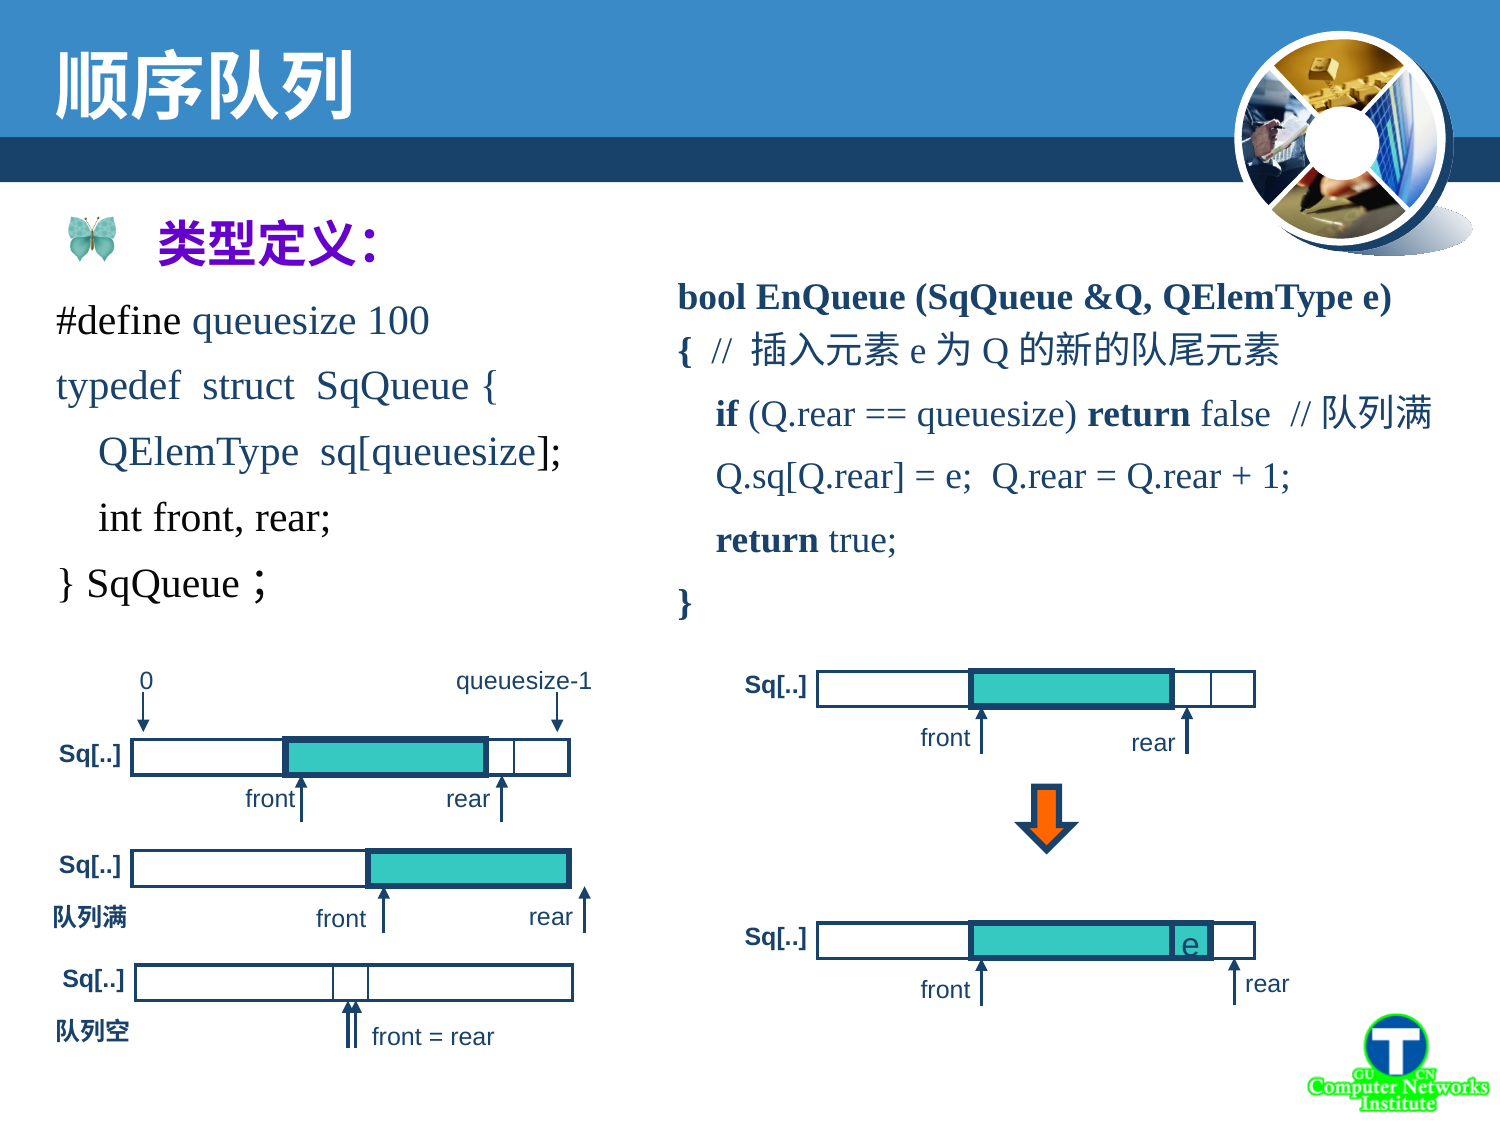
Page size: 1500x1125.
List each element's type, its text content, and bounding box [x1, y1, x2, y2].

text_box front [302, 775, 311, 820]
text_box front [230, 775, 300, 820]
text_box bool EnQueue (SqQueue &Q, QElemType e) { // 插入元素e为Q的新的队尾元素 if (Q.rear == queuesize) return false //队列满 Q.sq[Q.rear] = e; Q.rear = Q.rear + 1; return true; } [662, 255, 1471, 630]
text_box #define queuesize 100 typedef struct SqQueue { QElemType sq[queuesize]; int front, rear; } SqQueue； [41, 290, 609, 614]
text_box [1211, 922, 1255, 959]
picture [1305, 1011, 1491, 1115]
text_box Sq[..] [729, 912, 822, 958]
text_box [135, 965, 332, 1001]
text_box 队列满 [37, 893, 143, 939]
text_box front [905, 965, 986, 1011]
text_box 0 [124, 656, 169, 702]
text_box [368, 850, 569, 887]
text_box [1021, 786, 1072, 851]
text_box Sq[..] [47, 955, 140, 1000]
text_box rear [431, 775, 501, 820]
text_box [817, 671, 971, 707]
text_box [1212, 671, 1255, 707]
picture [1274, 39, 1404, 114]
text_box queuesize-1 [441, 656, 608, 702]
picture [1271, 167, 1406, 239]
text_box [971, 922, 1172, 959]
picture [67, 214, 117, 264]
text_box [487, 739, 513, 775]
text_box 顺序队列 [41, 30, 742, 136]
text_box [515, 739, 570, 775]
text_box rear [1235, 959, 1305, 1005]
text_box [1172, 671, 1210, 707]
text_box 队列空 [41, 1007, 146, 1053]
text_box front = rear [357, 1013, 511, 1058]
text_box [132, 850, 368, 887]
text_box Sq[..] [729, 661, 822, 706]
text_box [971, 671, 1172, 707]
text_box [137, 739, 285, 775]
text_box [817, 922, 971, 959]
picture [1365, 69, 1438, 208]
text_box [369, 965, 573, 1001]
text_box e [1172, 922, 1211, 959]
text_box rear [1116, 719, 1191, 765]
text_box 类型定义： [53, 196, 464, 281]
text_box front [301, 895, 382, 940]
text_box [285, 739, 487, 775]
picture [1241, 70, 1315, 205]
text_box front [905, 714, 986, 759]
text_box Sq[..] [44, 840, 137, 886]
text_box [334, 965, 367, 1001]
text_box Sq[..] [44, 729, 137, 775]
text_box rear [514, 893, 582, 938]
